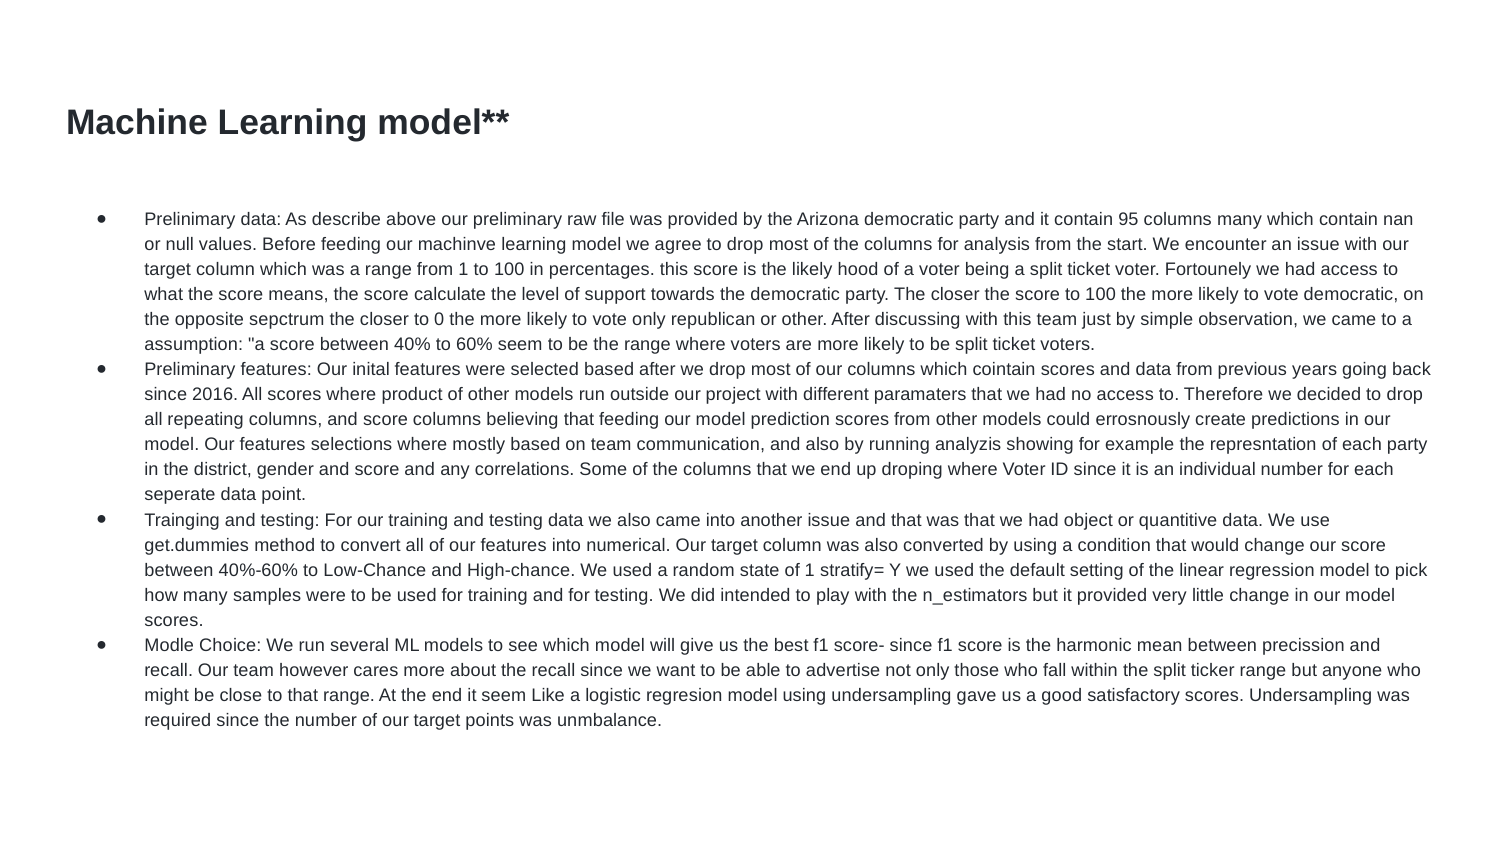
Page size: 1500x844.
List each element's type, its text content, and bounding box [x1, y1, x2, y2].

list Prelinimary data: As describe above our preliminary raw file was provided by the Arizona democratic party and it contain 95 columns many which contain nan or null values. Before feeding our machinve learning model we agree to drop most of the columns for analysis from the start. We encounter an issue with our target column which was a range from 1 to 100 in percentages. this score is the likely hood of a voter being a split ticket voter. Fortounely we had access to what the score means, the score calculate the level of support towards the democratic party. The closer the score to 100 the more likely to vote democratic, on the opposite sepctrum the closer to 0 the more likely to vote only republican or other. After discussing with this team just by simple observation, we came to a assumption: "a score between 40% to 60% seem to be the range where voters are more likely to be split ticket voters. Preliminary features: Our inital features were selected based after we drop most of our columns which cointain scores and data from previous years going back since 2016. All scores where product of other models run outside our project with different paramaters that we had no access to. Therefore we decided to drop all repeating columns, and score columns believing that feeding our model prediction scores from other models could errosnously create predictions in our model. Our features selections where mostly based on team communication, and also by running analyzis showing for example the represntation of each party in the district, gender and score and any correlations. Some of the columns that we end up droping where Voter ID since it is an individual number for each seperate data point. Trainging and testing: For our training and testing data we also came into another issue and that was that we had object or quantitive data. We use get.dummies method to convert all of our features into numerical. Our target column was also converted by using a condition that would change our score between 40%-60% to Low-Chance and High-chance. We used a random state of 1 stratify= Y we used the default setting of the linear regression model to pick how many samples were to be used for training and for testing. We did intended to play with the n_estimators but it provided very little change in our model scores. Modle Choice: We run several ML models to see which model will give us the best f1 score- since f1 score is the harmonic mean between precission and recall. Our team however cares more about the recall since we want to be able to advertise not only those who fall within the split ticker range but anyone who might be close to that range. At the end it seem Like a logistic regresion model using undersampling gave us a good satisfactory scores. Undersampling was required since the number of our target points was unmbalance. [51, 189, 1449, 750]
title Machine Learning model** [51, 72, 1449, 167]
